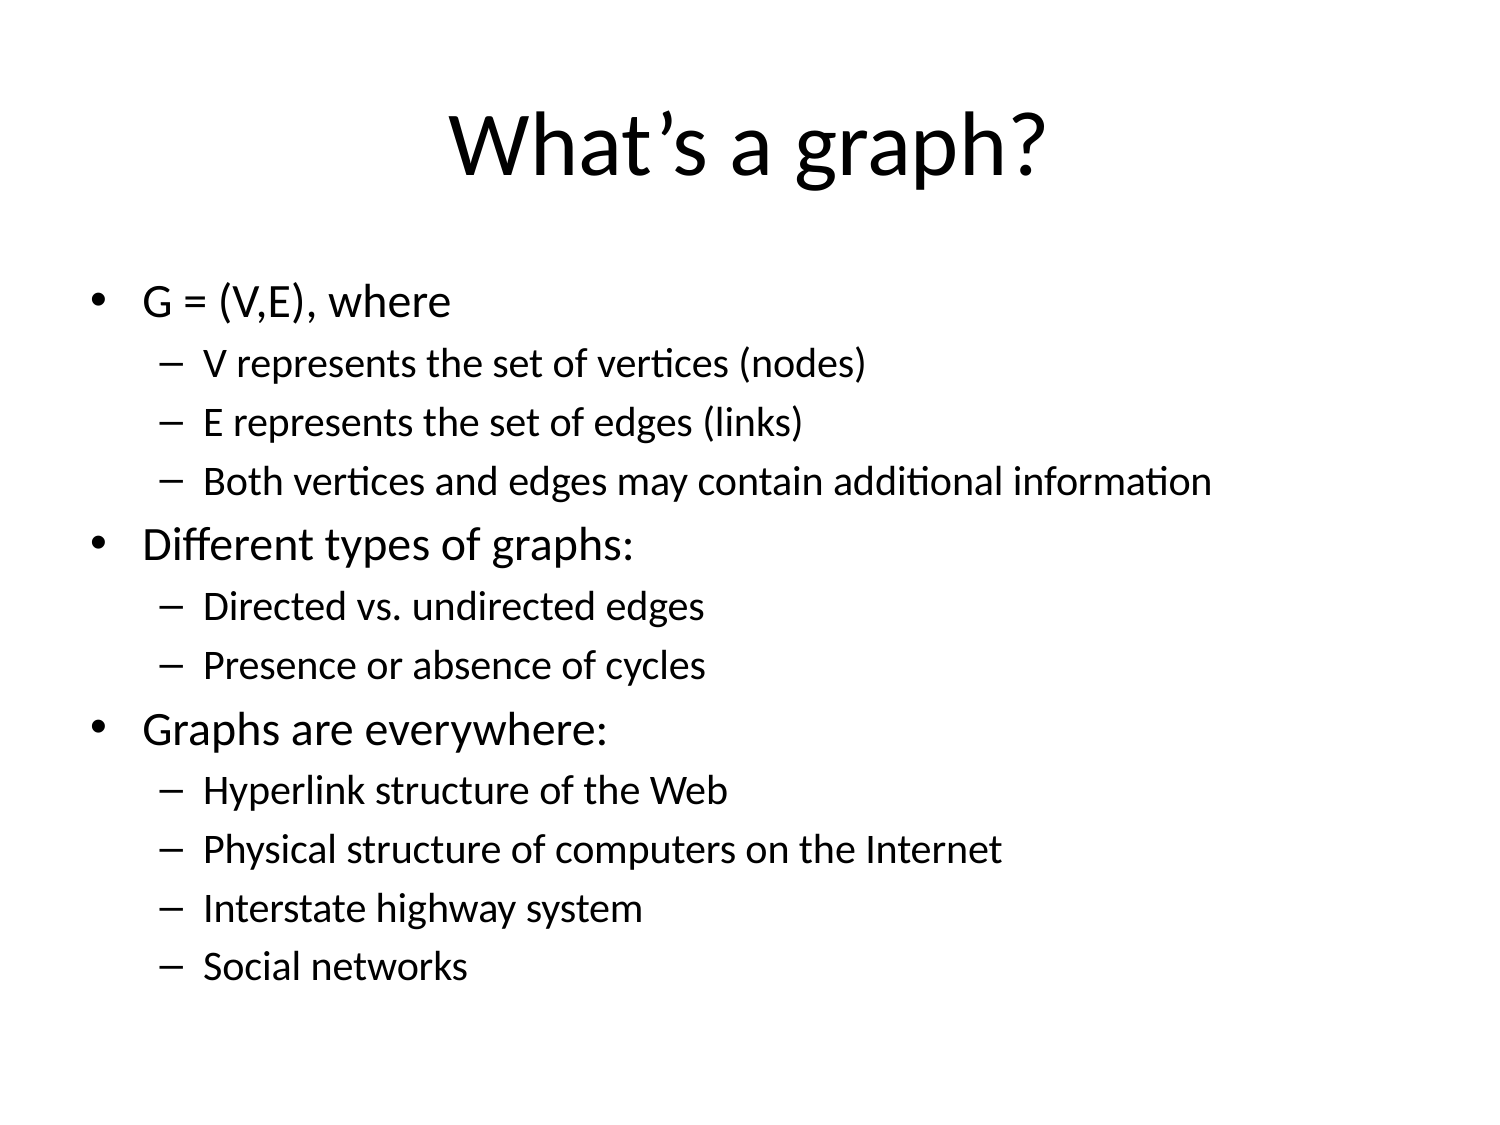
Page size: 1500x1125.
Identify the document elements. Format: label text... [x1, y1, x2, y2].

title What’s a graph? [75, 45, 1425, 233]
list G = (V,E), where V represents the set of vertices (nodes) E represents the set of edges (links) Both vertices and edges may contain additional information Different types of graphs: Directed vs. undirected edges Presence or absence of cycles Graphs are everywhere: Hyperlink structure of the Web Physical structure of computers on the Internet Interstate highway system Social networks [75, 262, 1425, 1005]
